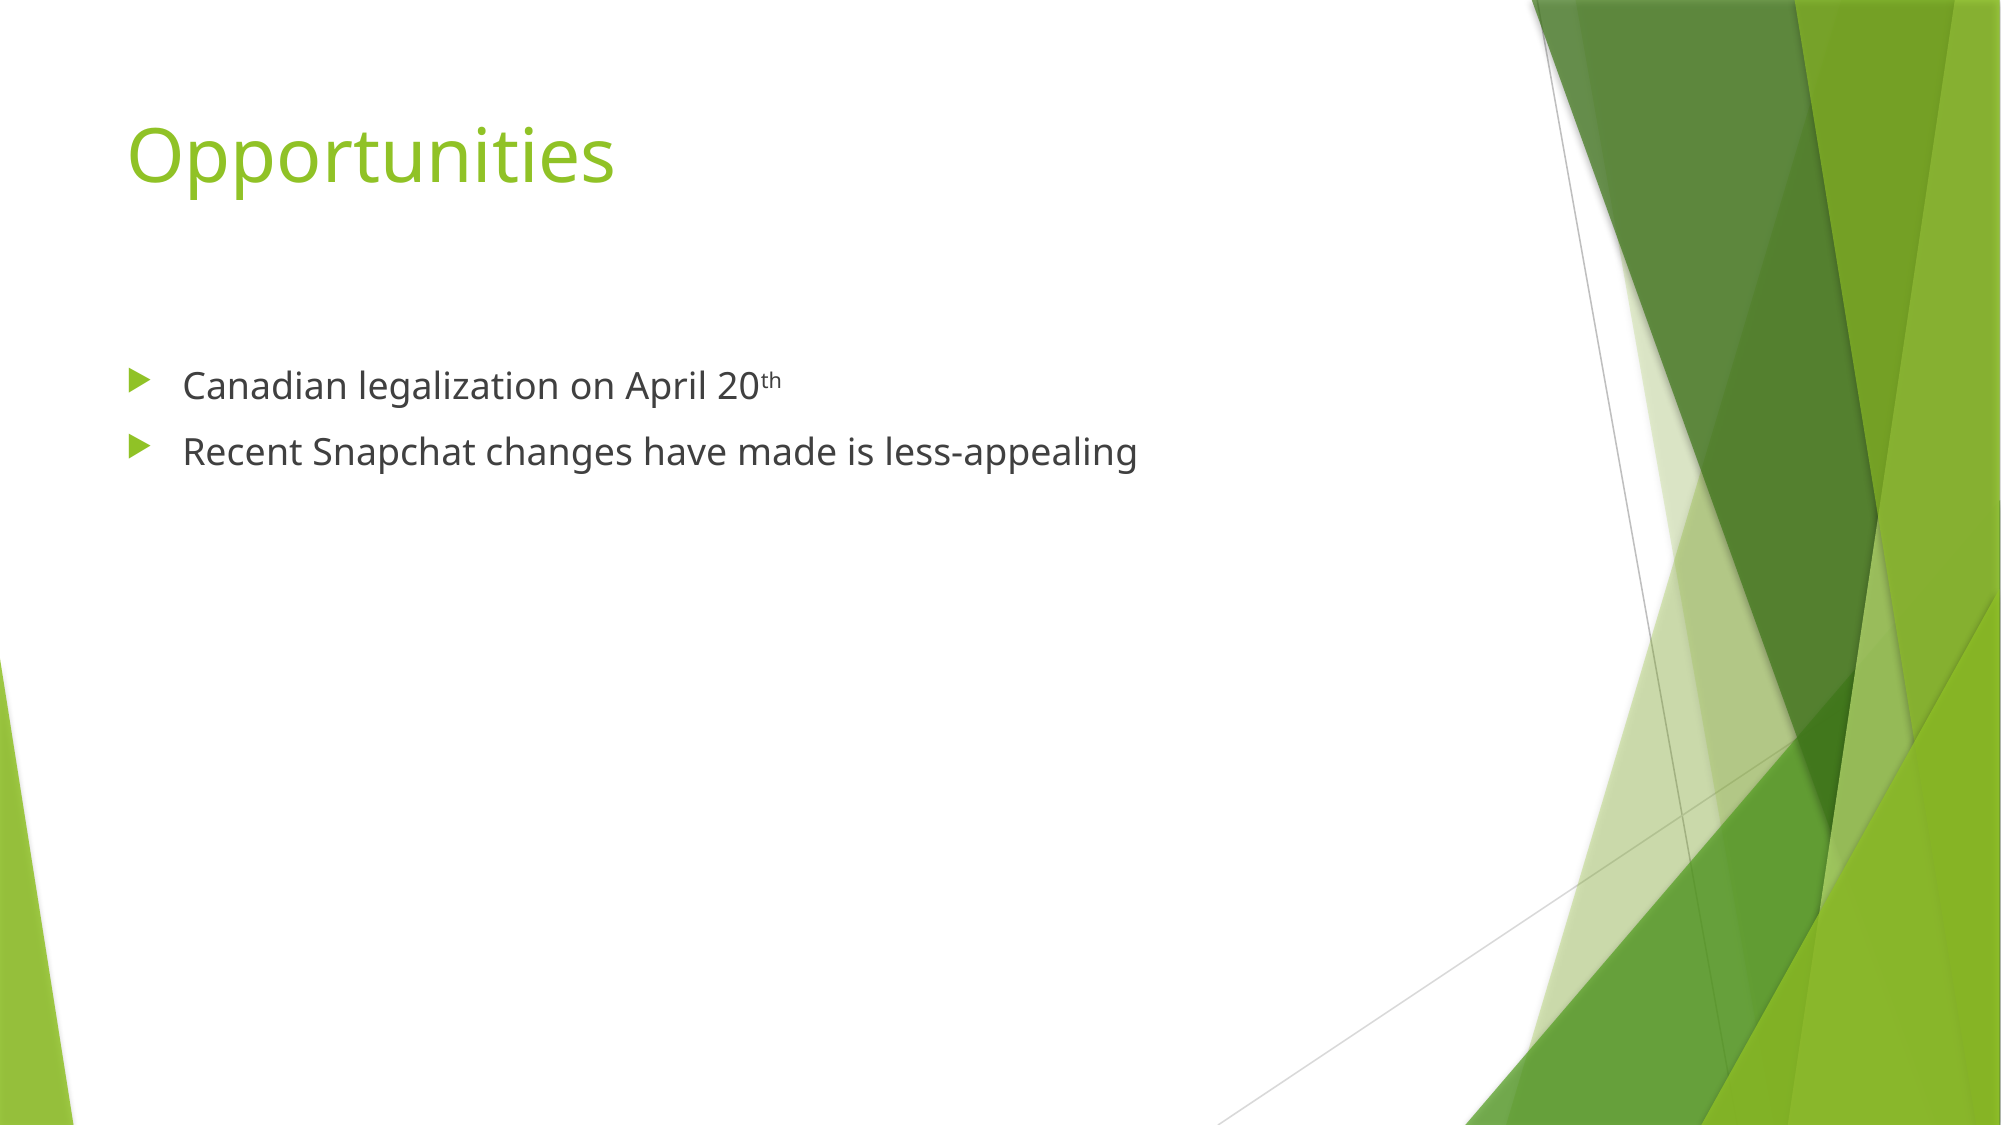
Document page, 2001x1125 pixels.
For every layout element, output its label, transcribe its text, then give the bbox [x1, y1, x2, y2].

list Canadian legalization on April 20th Recent Snapchat changes have made is less-appealing [111, 354, 1522, 992]
title Opportunities [111, 99, 1522, 317]
